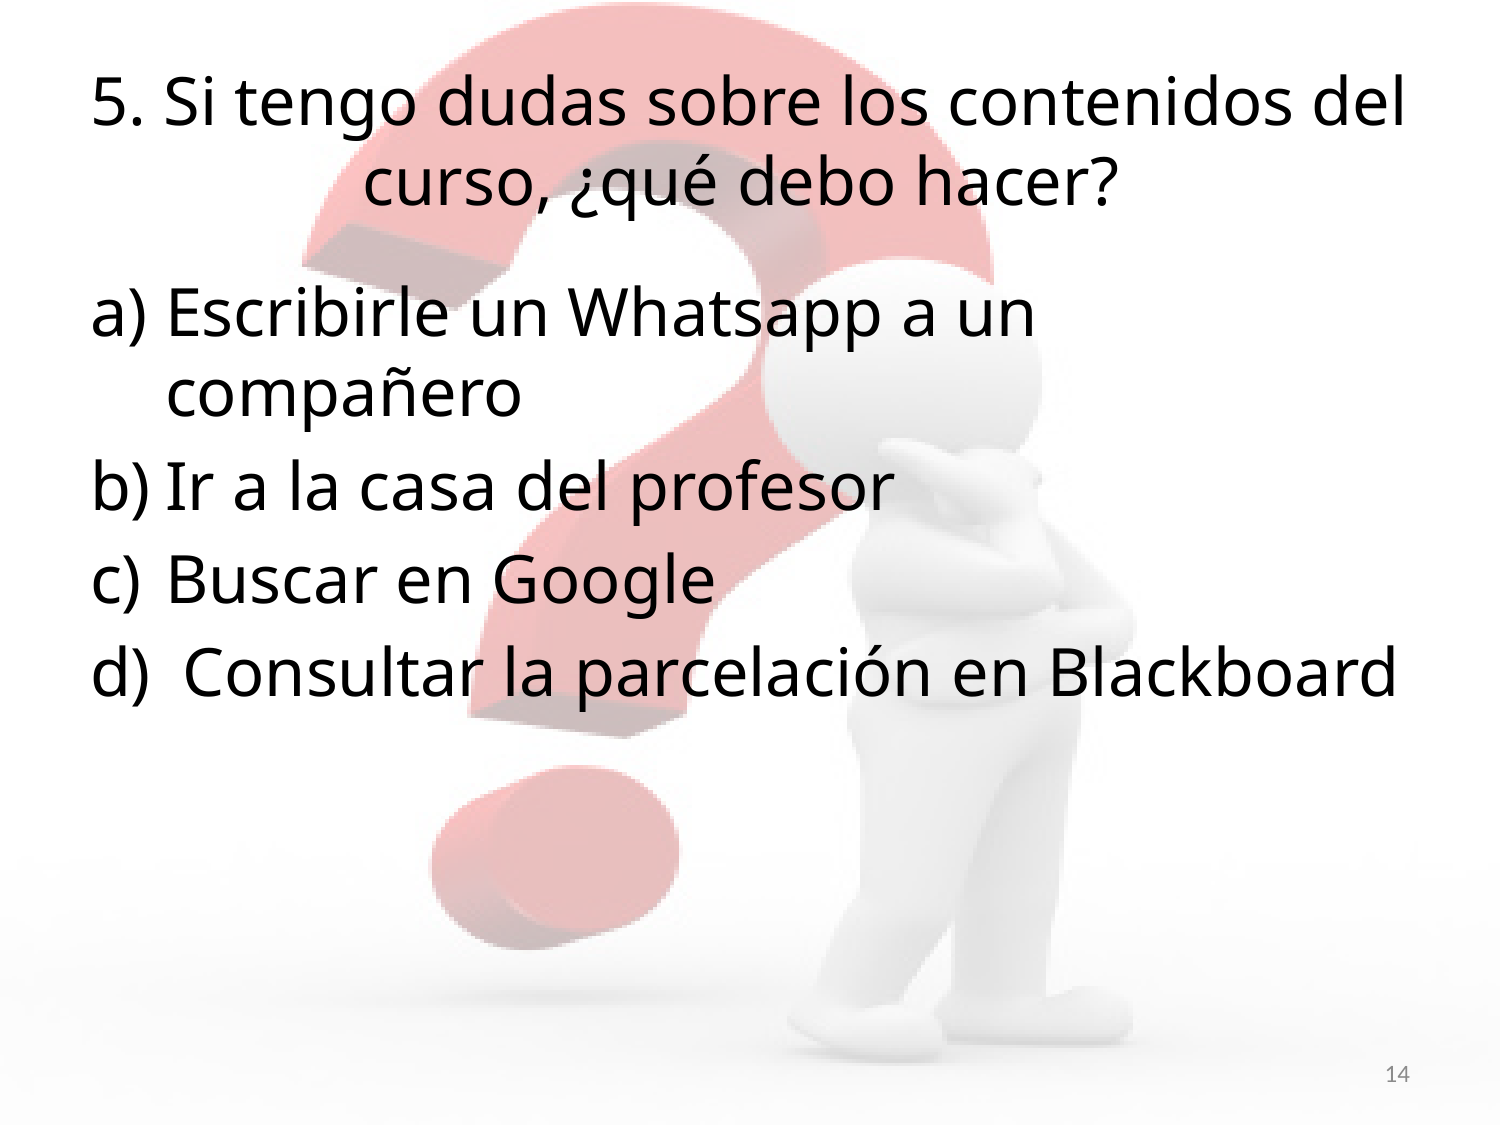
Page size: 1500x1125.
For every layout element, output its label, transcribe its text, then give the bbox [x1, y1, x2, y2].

slide_number 14 [1074, 1042, 1425, 1103]
title 5. Si tengo dudas sobre los contenidos del curso, ¿qué debo hacer? [75, 45, 1425, 233]
list Escribirle un Whatsapp a un compañero Ir a la casa del profesor Buscar en Google Consultar la parcelación en Blackboard [75, 262, 1425, 1005]
